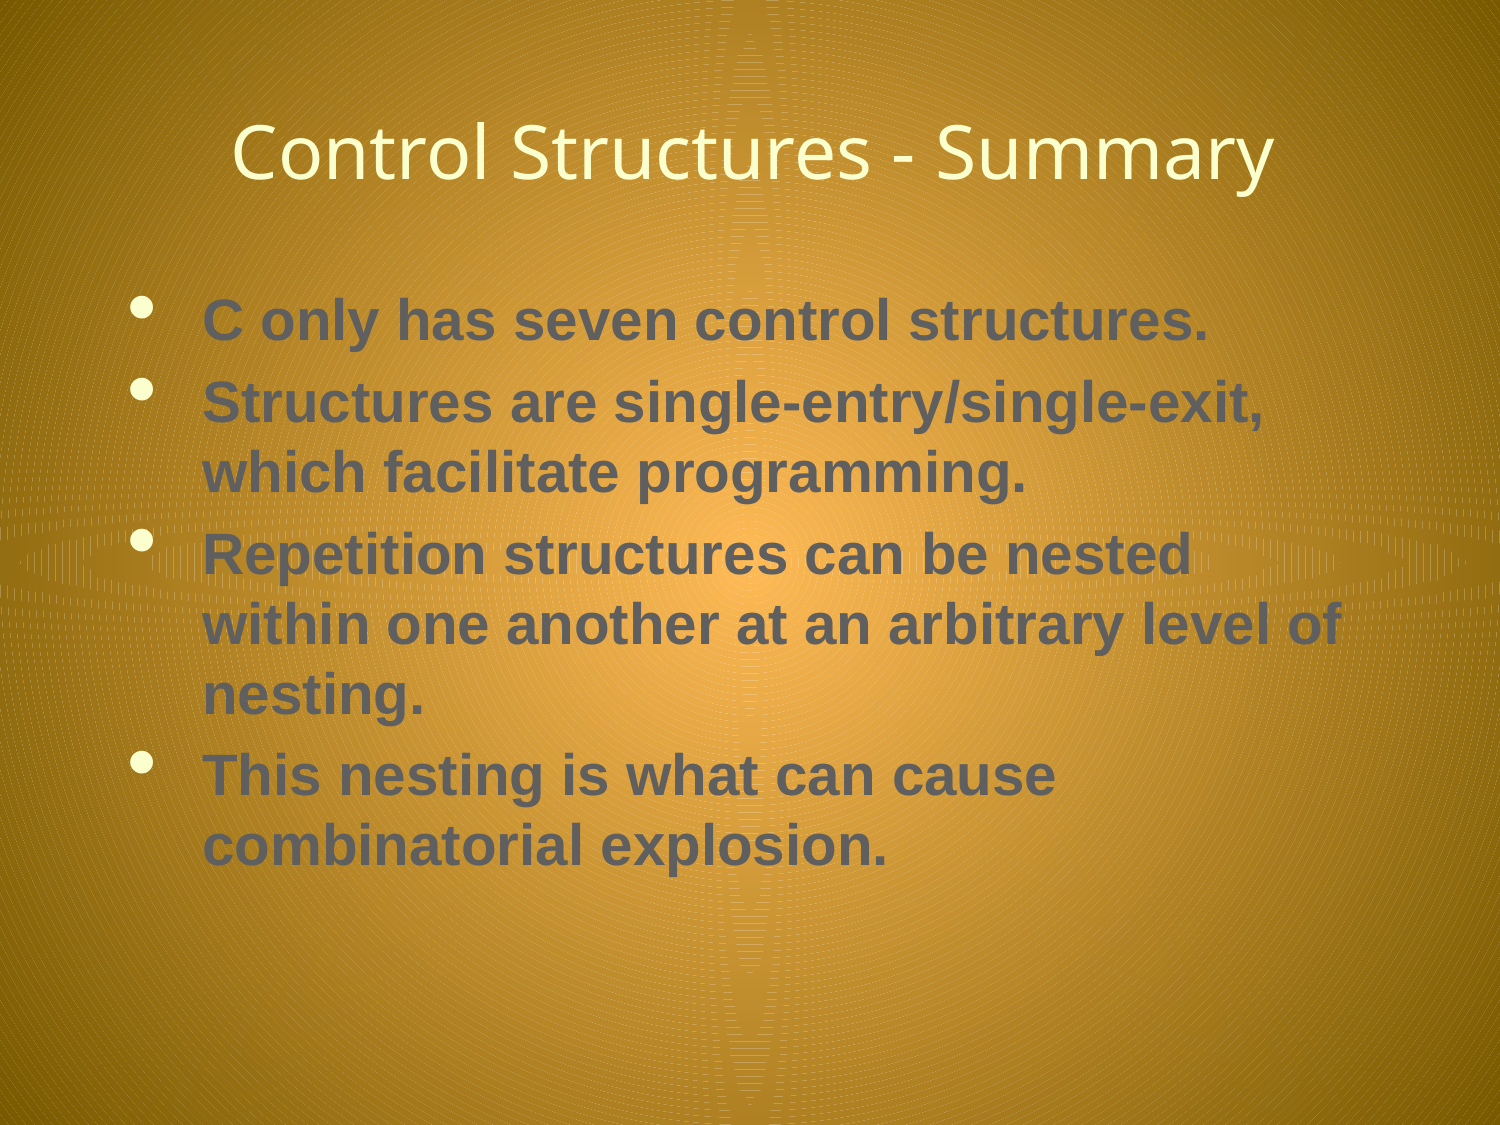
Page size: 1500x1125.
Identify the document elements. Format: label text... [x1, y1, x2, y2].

title Control Structures - Summary [79, 51, 1428, 249]
list C only has seven control structures. Structures are single-entry/single-exit, which facilitate programming. Repetition structures can be nested within one another at an arbitrary level of nesting. This nesting is what can cause combinatorial explosion. [112, 274, 1388, 951]
